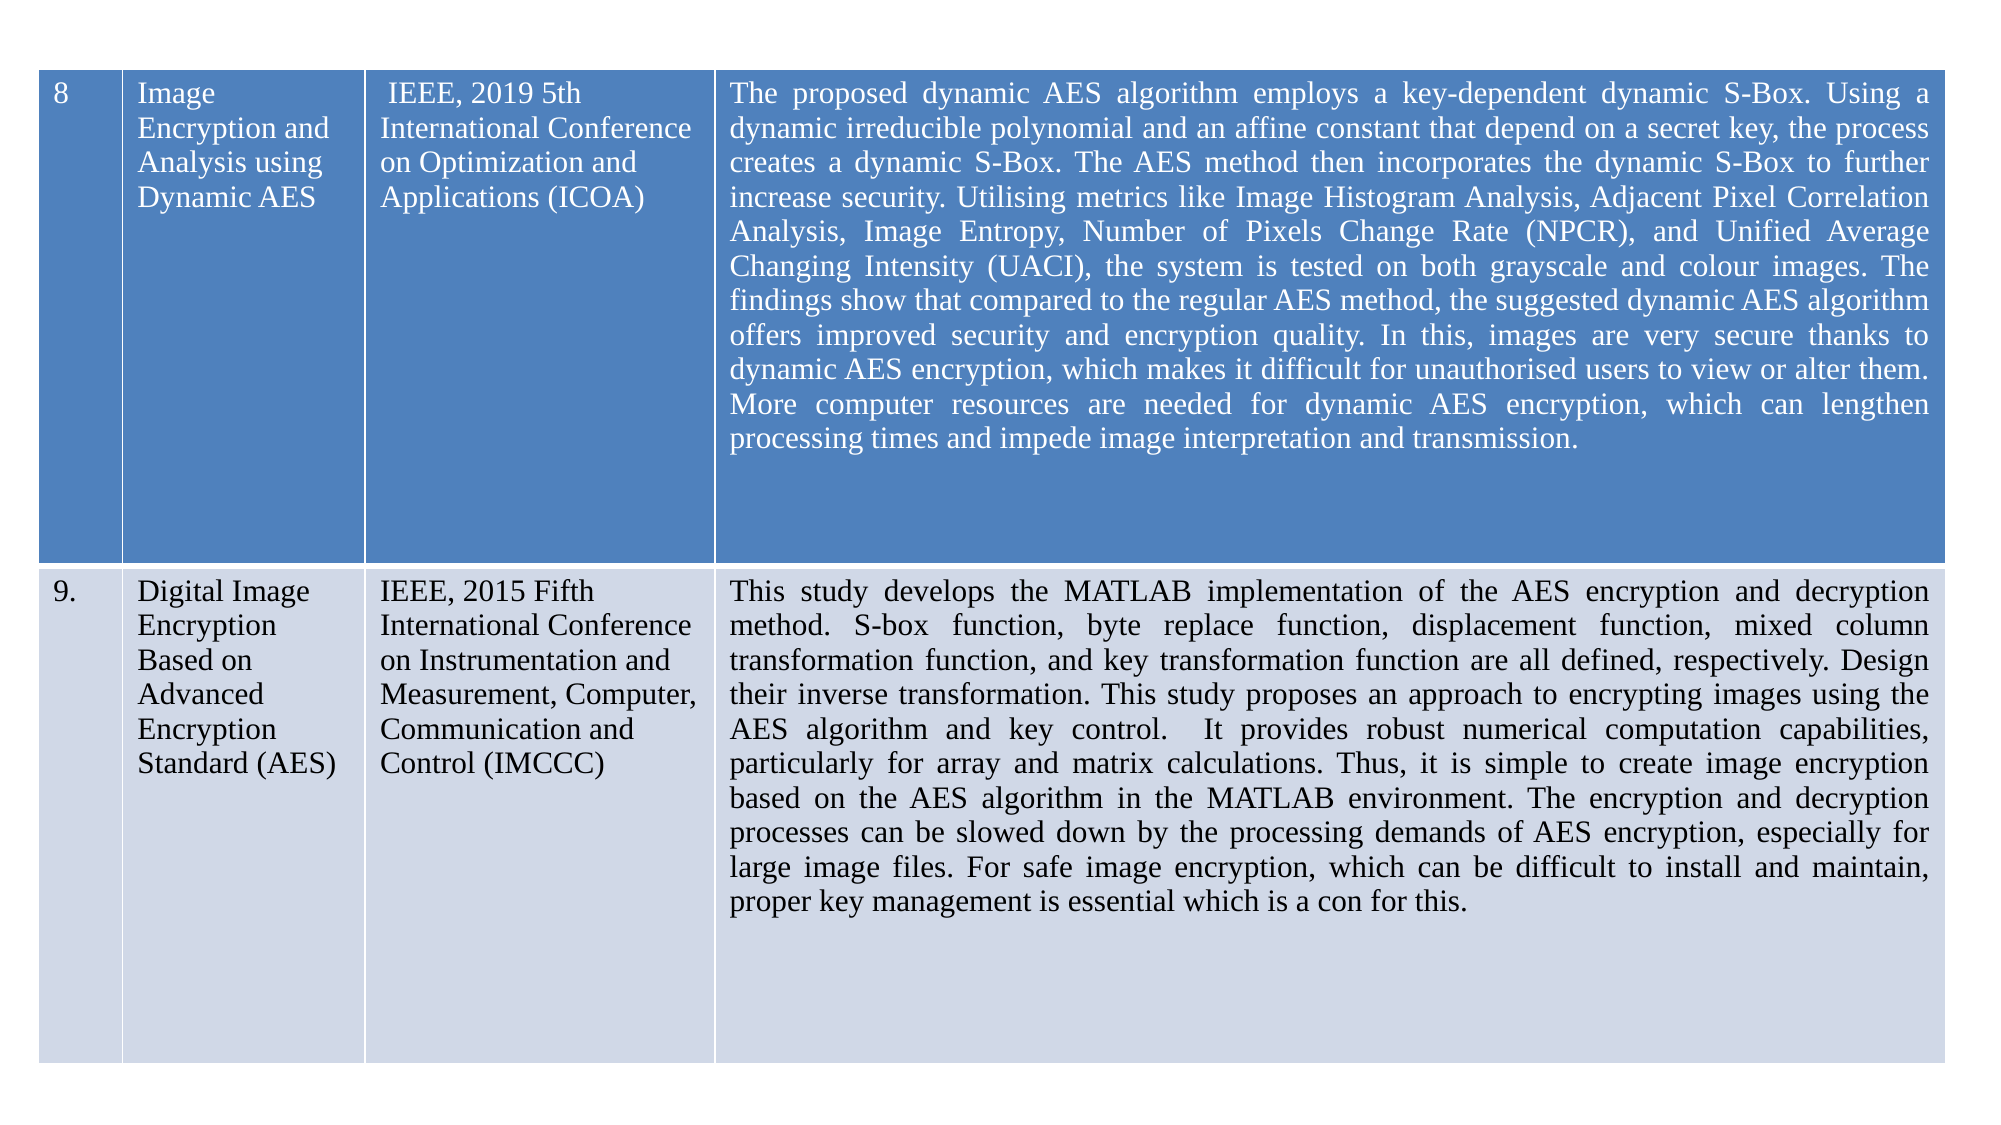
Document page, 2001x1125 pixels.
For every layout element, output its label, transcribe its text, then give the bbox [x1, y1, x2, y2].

table_cell This study develops the MATLAB implementation of the AES encryption and decryption method. S-box function, byte replace function, displacement function, mixed column transformation function, and key transformation function are all defined, respectively. Design their inverse transformation. This study proposes an approach to encrypting images using the AES algorithm and key control. It provides robust numerical computation capabilities, particularly for array and matrix calculations. Thus, it is simple to create image encryption based on the AES algorithm in the MATLAB environment. The encryption and decryption processes can be slowed down by the processing demands of AES encryption, especially for large image files. For safe image encryption, which can be difficult to install and maintain, proper key management is essential which is a con for this. [716, 569, 1945, 1063]
table_header 8 [39, 70, 122, 563]
table_header The proposed dynamic AES algorithm employs a key-dependent dynamic S-Box. Using a dynamic irreducible polynomial and an affine constant that depend on a secret key, the process creates a dynamic S-Box. The AES method then incorporates the dynamic S-Box to further increase security. Utilising metrics like Image Histogram Analysis, Adjacent Pixel Correlation Analysis, Image Entropy, Number of Pixels Change Rate (NPCR), and Unified Average Changing Intensity (UACI), the system is tested on both grayscale and colour images. The findings show that compared to the regular AES method, the suggested dynamic AES algorithm offers improved security and encryption quality. In this, images are very secure thanks to dynamic AES encryption, which makes it difficult for unauthorised users to view or alter them. More computer resources are needed for dynamic AES encryption, which can lengthen processing times and impede image interpretation and transmission. [716, 70, 1945, 563]
table_cell IEEE, 2015 Fifth International Conference on Instrumentation and Measurement, Computer, Communication and Control (IMCCC) [366, 569, 714, 1063]
table_header IEEE, 2019 5th International Conference on Optimization and Applications (ICOA) [366, 70, 714, 563]
table_cell 9. [39, 569, 122, 1063]
table_cell Digital Image Encryption Based on Advanced Encryption Standard (AES) [123, 569, 364, 1063]
table_header Image Encryption and Analysis using Dynamic AES [123, 70, 364, 563]
